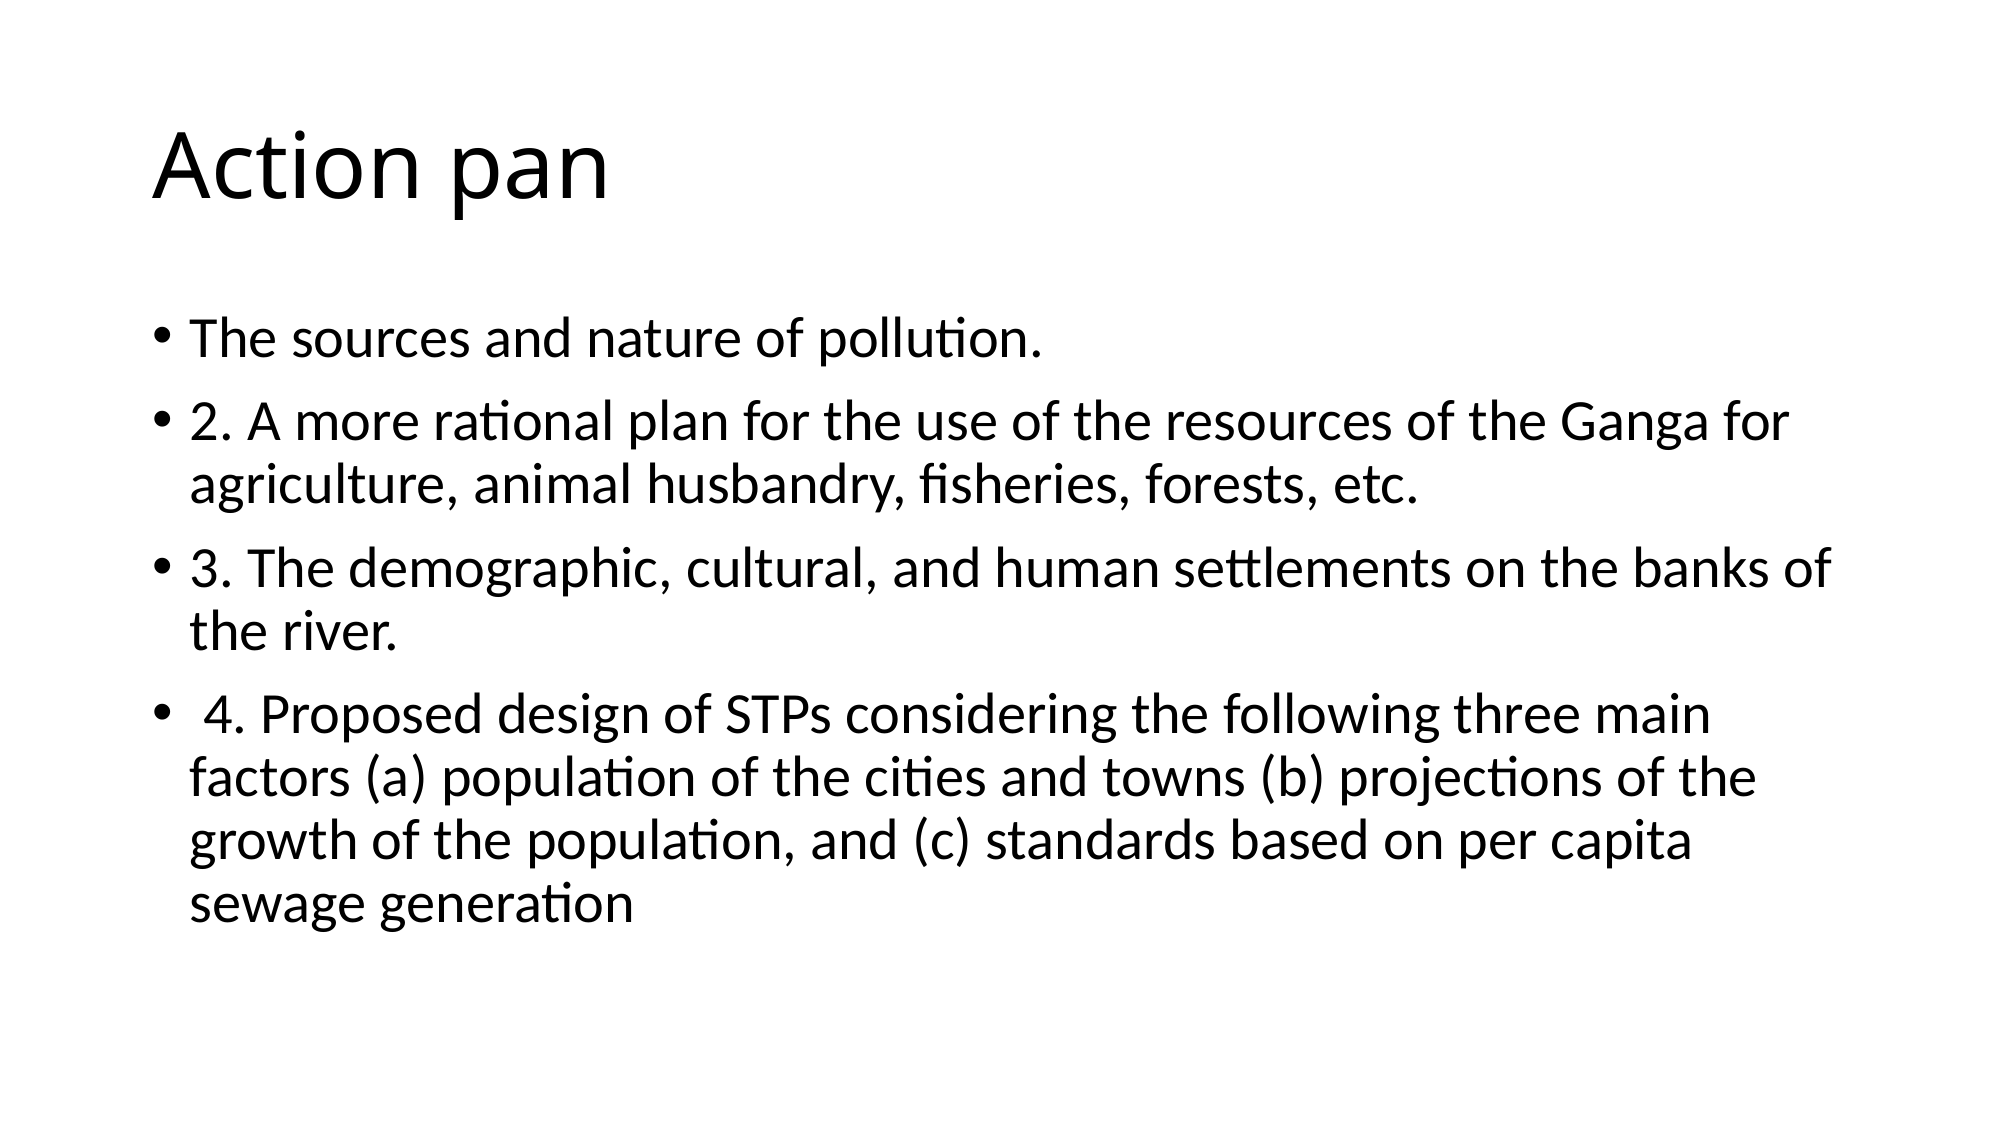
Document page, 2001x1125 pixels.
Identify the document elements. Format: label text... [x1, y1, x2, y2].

title Action pan [137, 59, 1863, 278]
list The sources and nature of pollution. 2. A more rational plan for the use of the resources of the Ganga for agriculture, animal husbandry, fisheries, forests, etc. 3. The demographic, cultural, and human settlements on the banks of the river. 4. Proposed design of STPs considering the following three main factors (a) population of the cities and towns (b) projections of the growth of the population, and (c) standards based on per capita sewage generation [137, 299, 1863, 1014]
